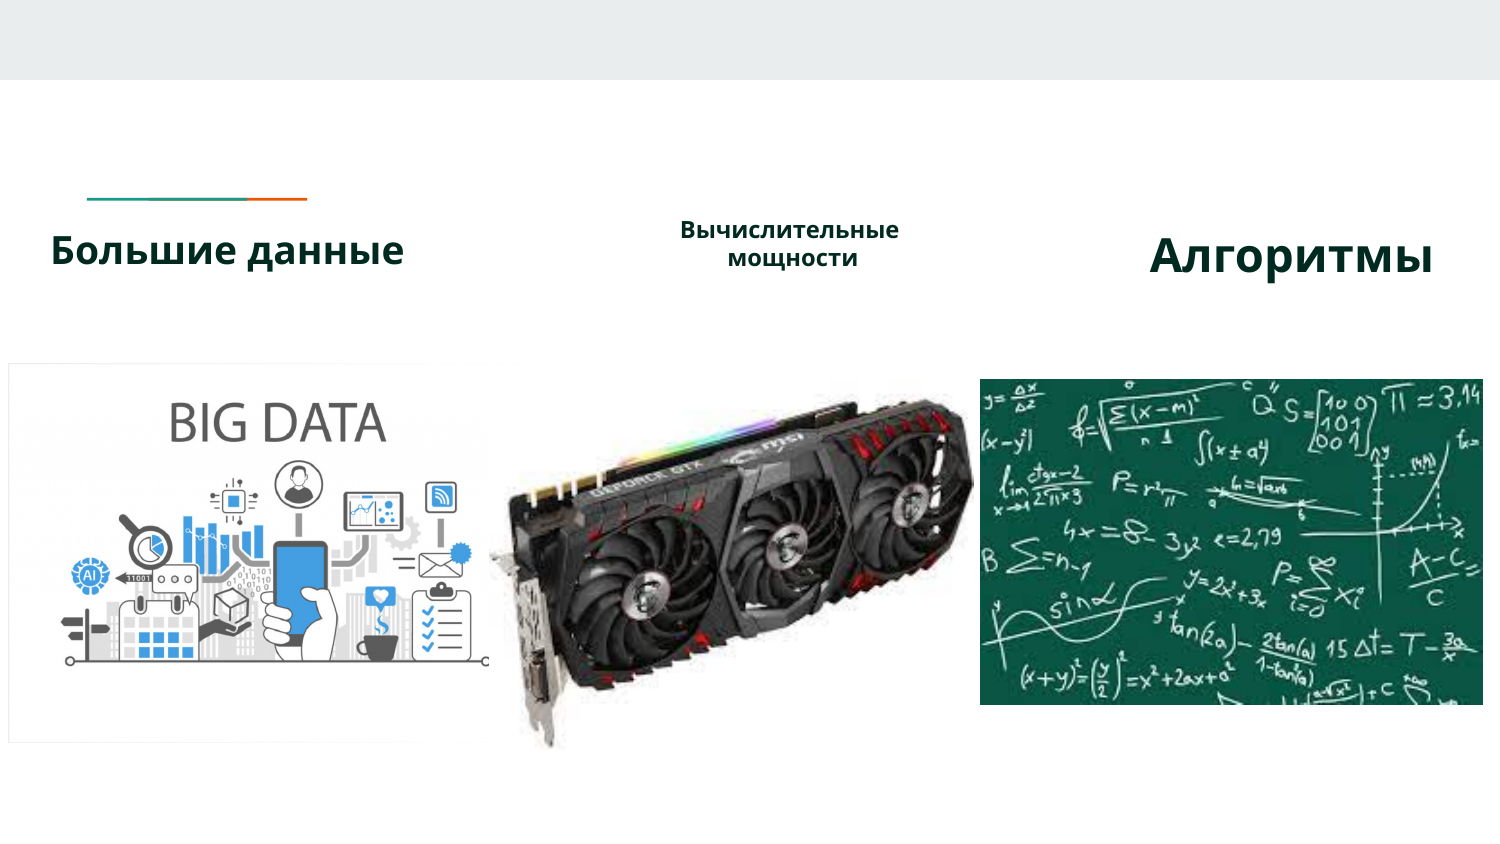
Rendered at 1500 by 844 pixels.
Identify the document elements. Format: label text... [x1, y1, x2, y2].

picture [980, 379, 1483, 705]
title Вычислительные мощности [564, 199, 1015, 288]
text_box Алгоритмы [1135, 210, 1483, 298]
picture [8, 362, 974, 768]
text_box Большие данные [34, 210, 505, 289]
